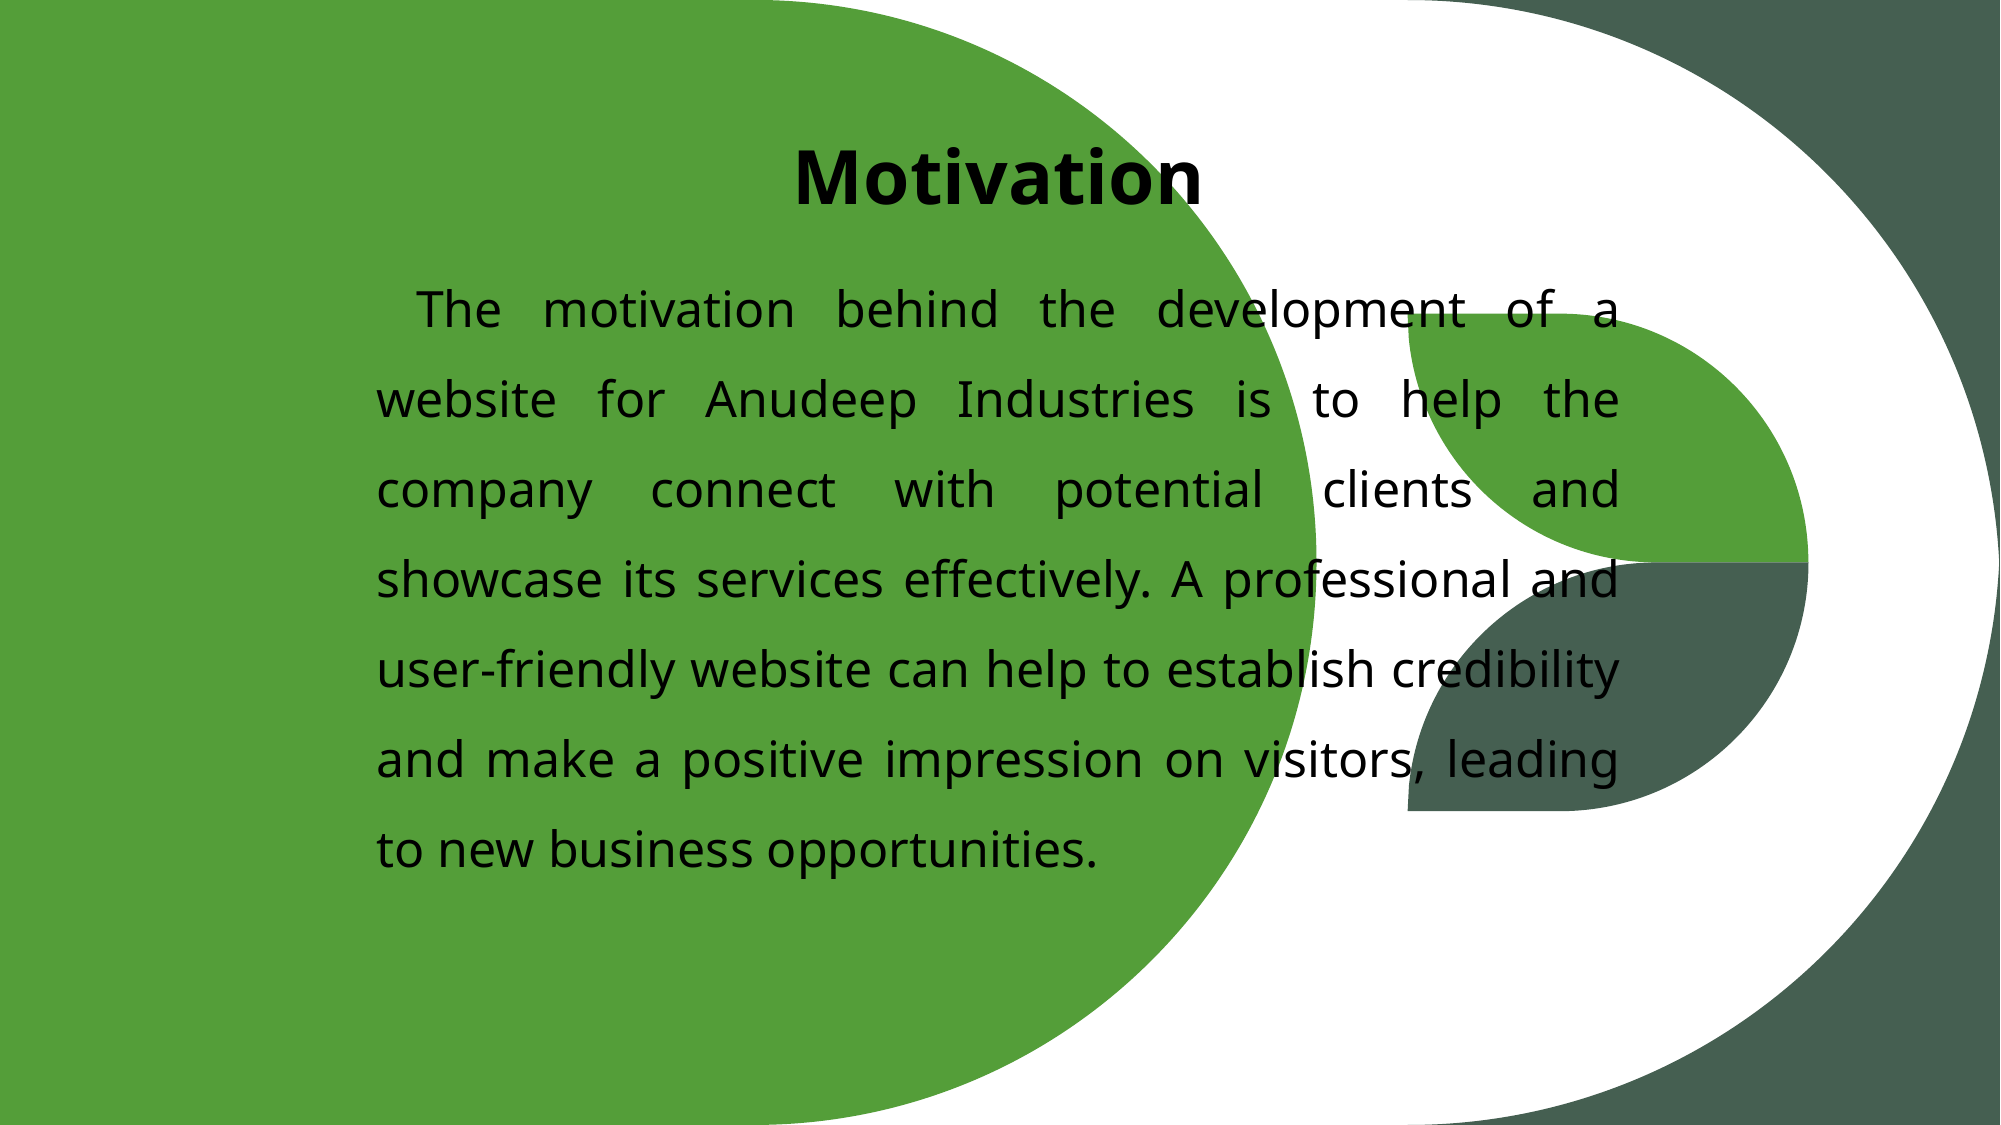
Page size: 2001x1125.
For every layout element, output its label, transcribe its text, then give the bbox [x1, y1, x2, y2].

title Motivation [361, 101, 1637, 219]
subtitle The motivation behind the development of a website for Anudeep Industries is to help the company connect with potential clients and showcase its services effectively. A professional and user-friendly website can help to establish credibility and make a positive impression on visitors, leading to new business opportunities. [361, 320, 1637, 805]
